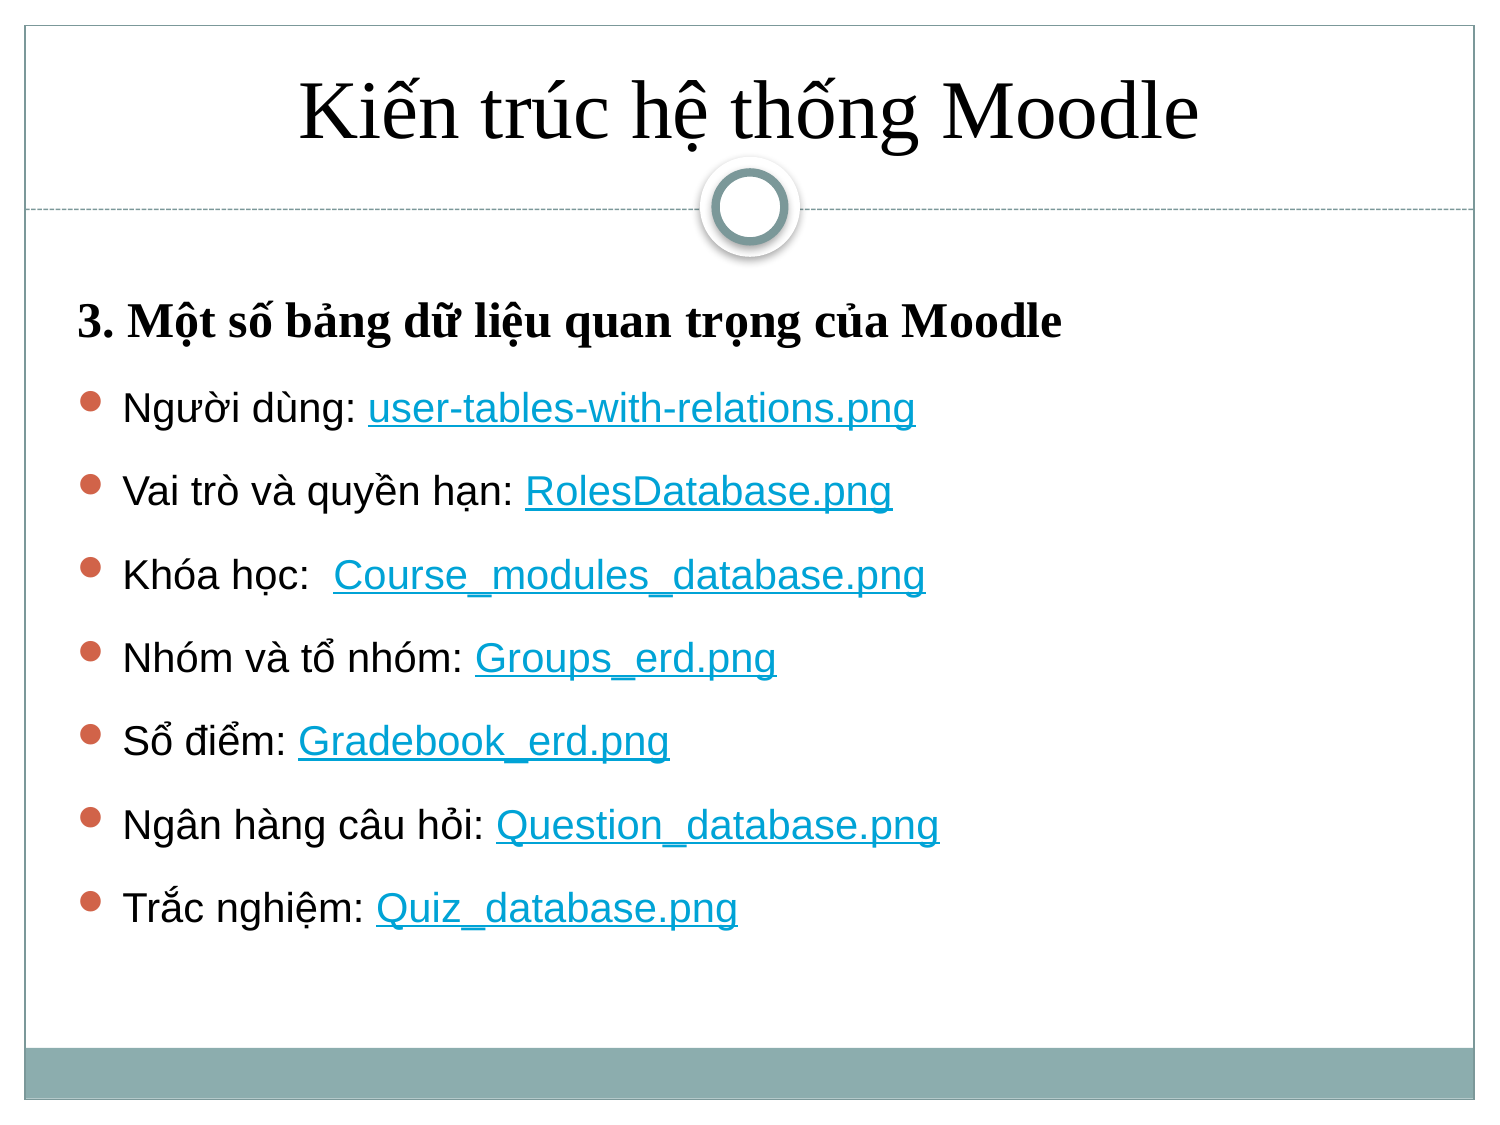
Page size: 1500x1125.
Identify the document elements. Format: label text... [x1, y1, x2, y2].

list 3. Một số bảng dữ liệu quan trọng của Moodle Người dùng: user-tables-with-relations.png Vai trò và quyền hạn: RolesDatabase.png Khóa học: Course_modules_database.png Nhóm và tổ nhóm: Groups_erd.png Sổ điểm: Gradebook_erd.png Ngân hàng câu hỏi: Question_database.png Trắc nghiệm: Quiz_database.png [62, 249, 1438, 1013]
text_box Kiến trúc hệ thống Moodle [62, 50, 1438, 163]
